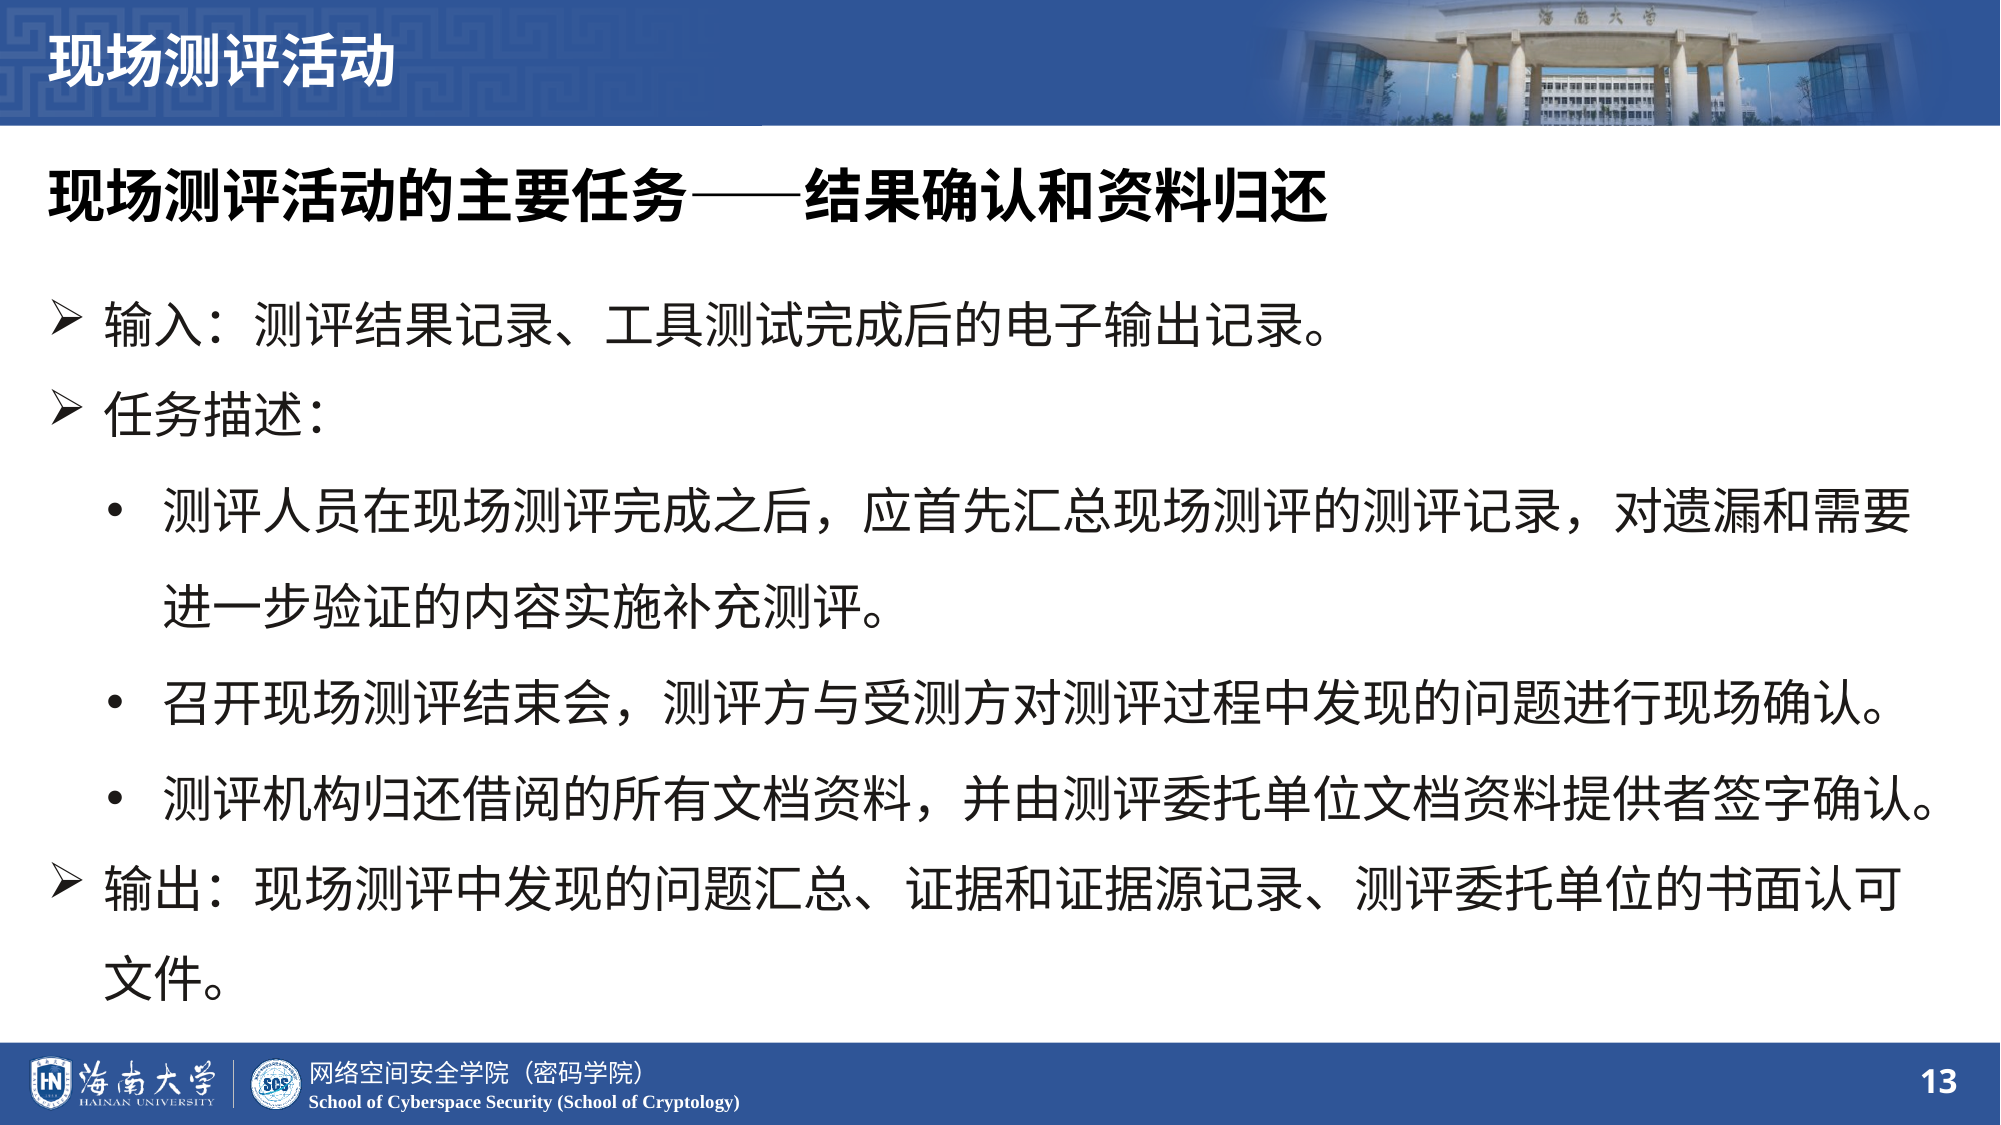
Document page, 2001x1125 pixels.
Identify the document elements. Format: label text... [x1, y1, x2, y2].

list 输入：测评结果记录、工具测试完成后的电子输出记录。 任务描述： 测评人员在现场测评完成之后，应首先汇总现场测评的测评记录，对遗漏和需要进一步验证的内容实施补充测评。 召开现场测评结束会，测评方与受测方对测评过程中发现的问题进行现场确认。 测评机构归还借阅的所有文档资料，并由测评委托单位文档资料提供者签字确认。 输出：现场测评中发现的问题汇总、证据和证据源记录、测评委托单位的书面认可文件。 [32, 255, 1968, 997]
picture [1190, 0, 2000, 126]
slide_number 13 [1522, 1053, 1973, 1114]
picture [27, 1054, 219, 1113]
list 现场测评活动的主要任务——结果确认和资料归还 [32, 151, 1968, 245]
list 现场测评活动 [32, 17, 1297, 109]
picture [245, 1053, 306, 1114]
